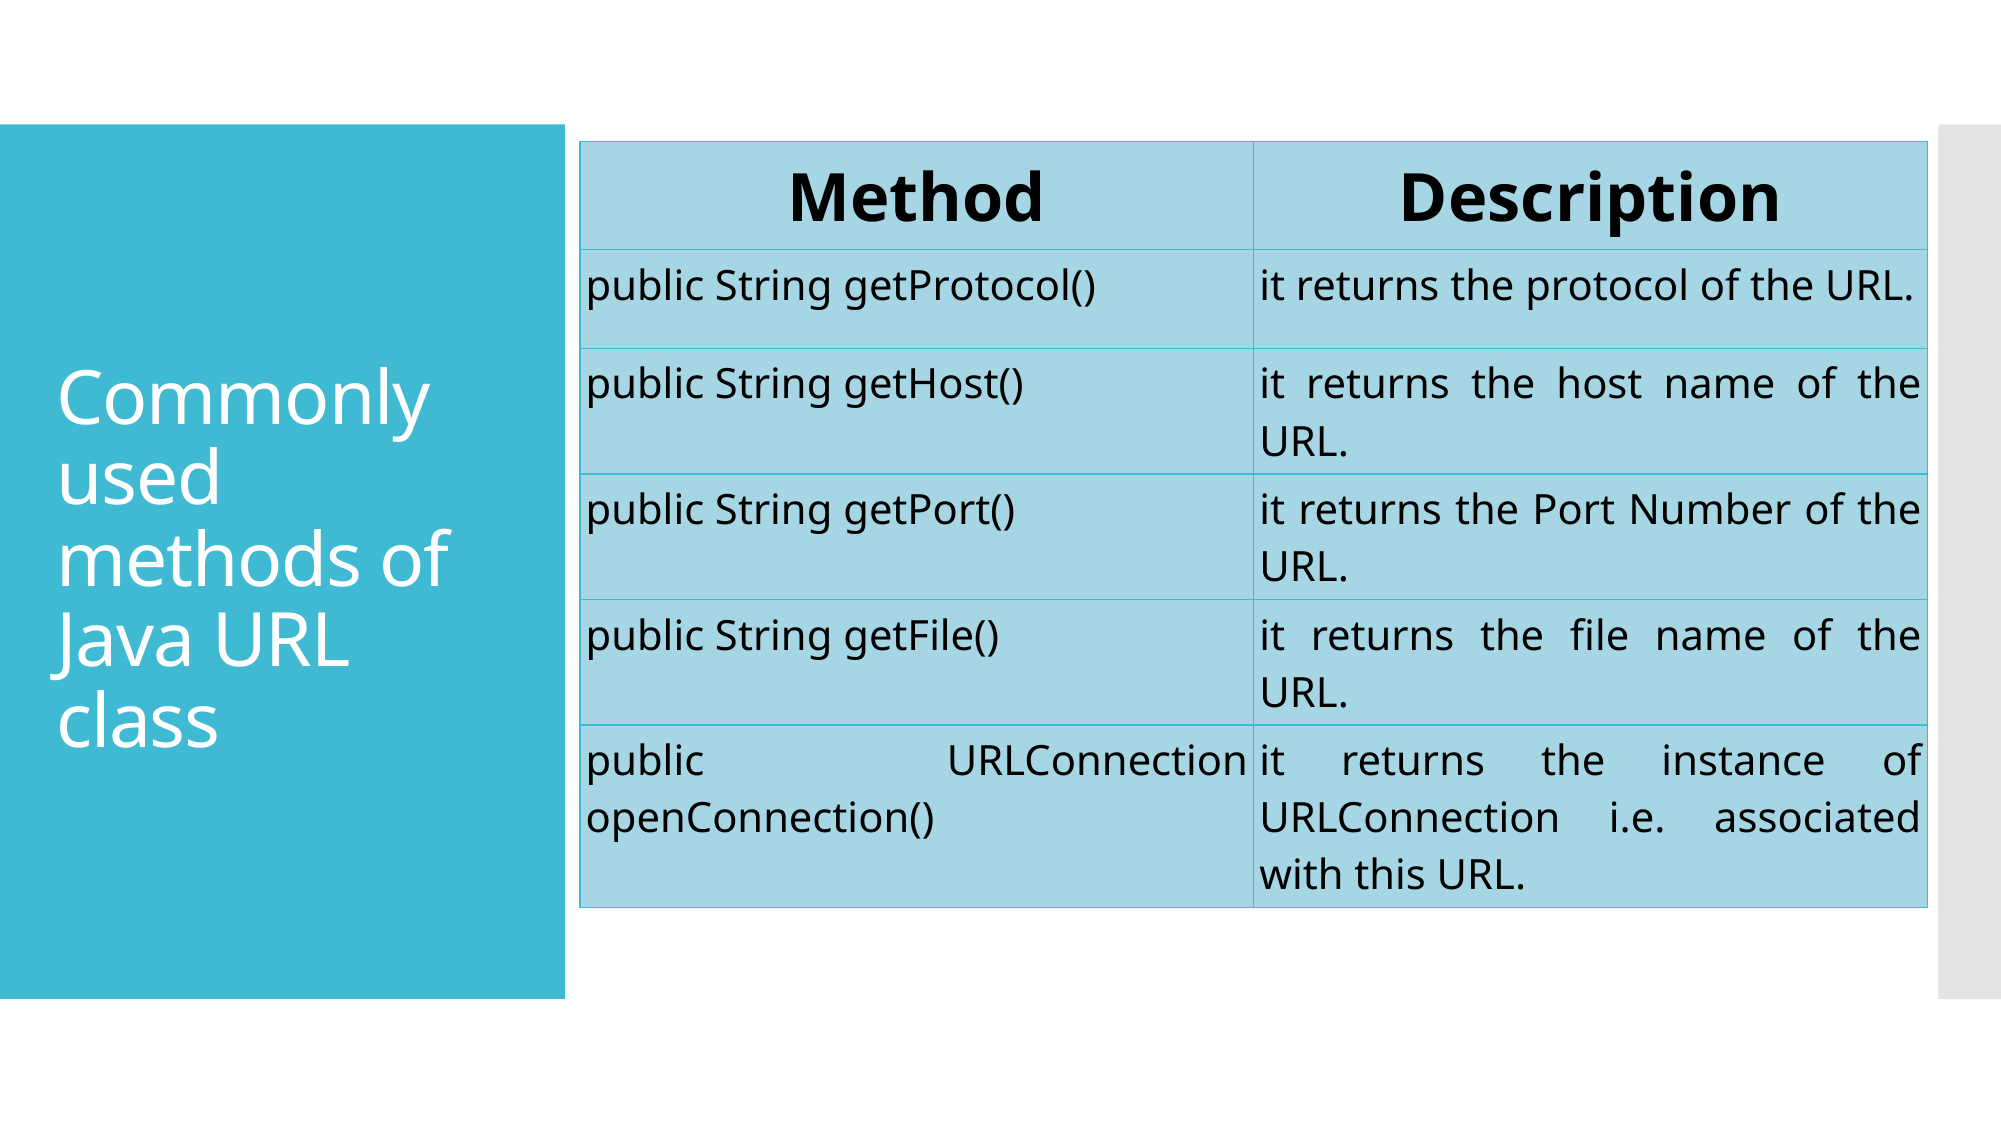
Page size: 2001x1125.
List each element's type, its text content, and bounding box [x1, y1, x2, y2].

table_cell it returns the protocol of the URL. [1254, 250, 1927, 348]
table_header Method [581, 142, 1253, 249]
table_header Description [1254, 142, 1927, 249]
table_cell it returns the file name of the URL. [1254, 600, 1927, 724]
table_cell it returns the host name of the URL. [1254, 349, 1927, 473]
table_cell public URLConnection openConnection() [581, 726, 1253, 907]
table_cell it returns the Port Number of the URL. [1254, 475, 1927, 599]
table_cell public String getHost() [581, 349, 1253, 473]
table_cell it returns the instance of URLConnection i.e. associated with this URL. [1254, 726, 1927, 907]
table_cell public String getProtocol() [581, 250, 1253, 348]
table_cell public String getFile() [581, 600, 1253, 724]
table_cell public String getPort() [581, 475, 1253, 599]
title Commonly used methods of Java URL class [41, 184, 525, 940]
